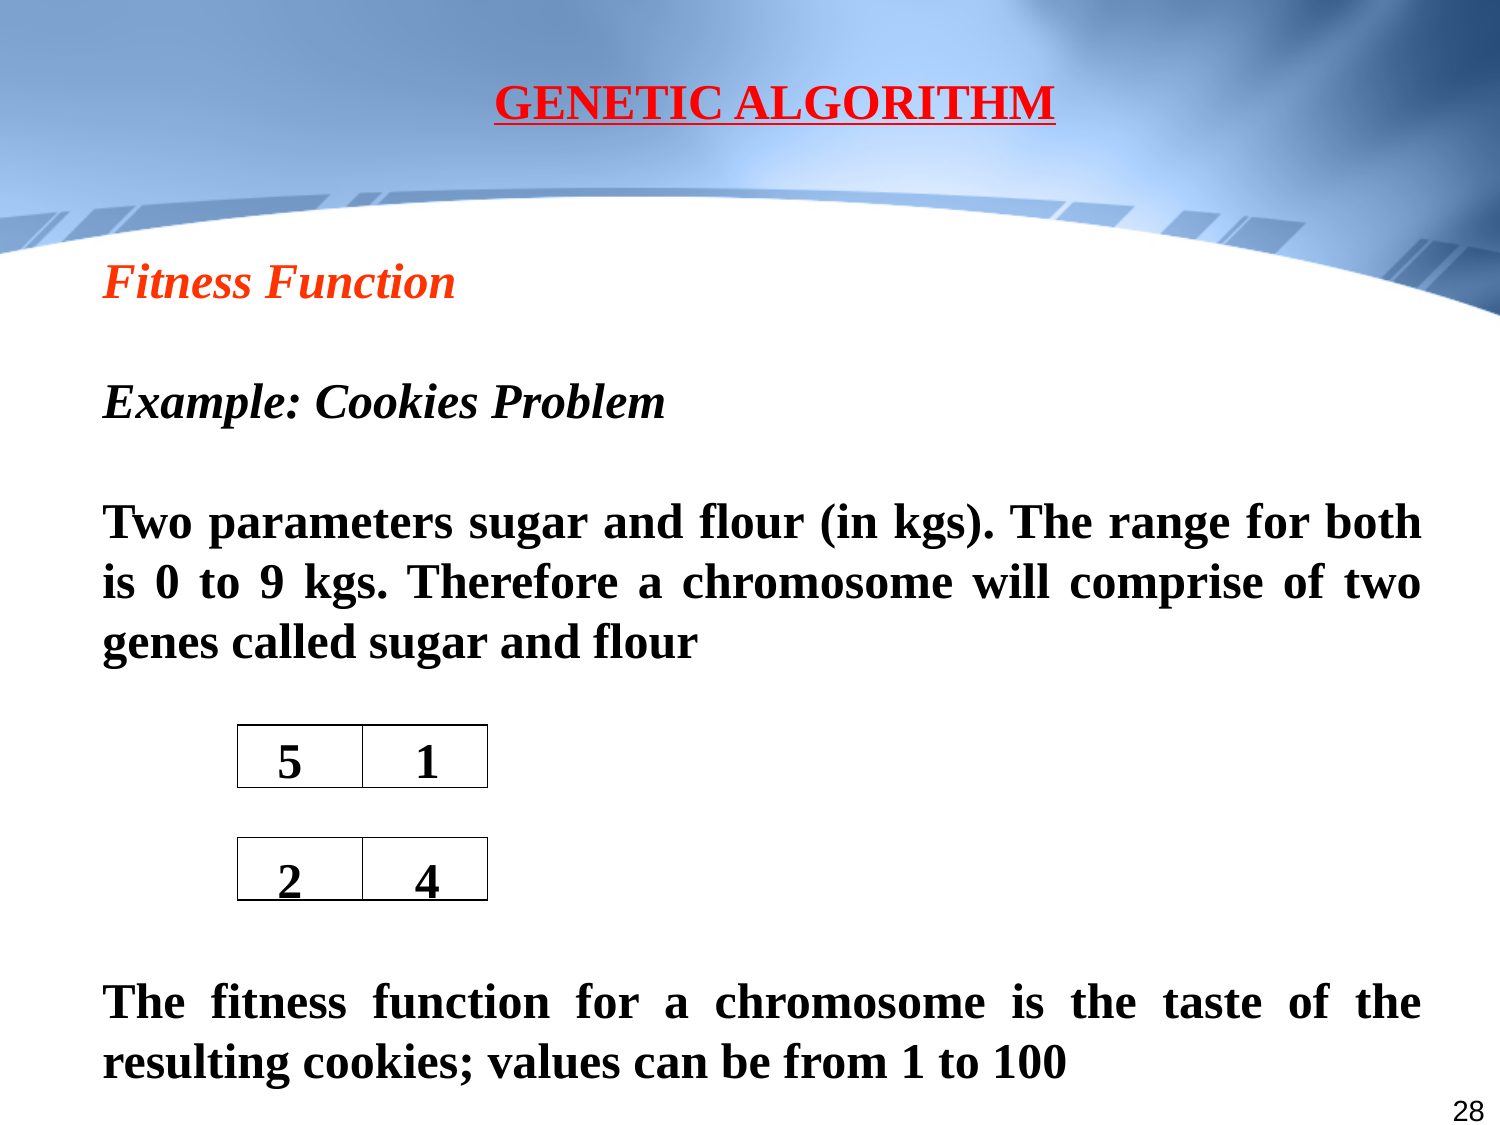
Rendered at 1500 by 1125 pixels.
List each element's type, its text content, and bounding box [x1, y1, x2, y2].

slide_number 28 [1418, 1084, 1500, 1125]
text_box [237, 724, 488, 901]
picture [0, 0, 1500, 1125]
text_box Fitness Function Example: Cookies Problem Two parameters sugar and flour (in kgs). The range for both is 0 to 9 kgs. Therefore a chromosome will comprise of two genes called sugar and flour 5 1 2 4 The fitness function for a chromosome is the taste of the resulting cookies; values can be from 1 to 100 [87, 241, 1438, 1096]
text_box GENETIC ALGORITHM [187, 62, 1363, 138]
